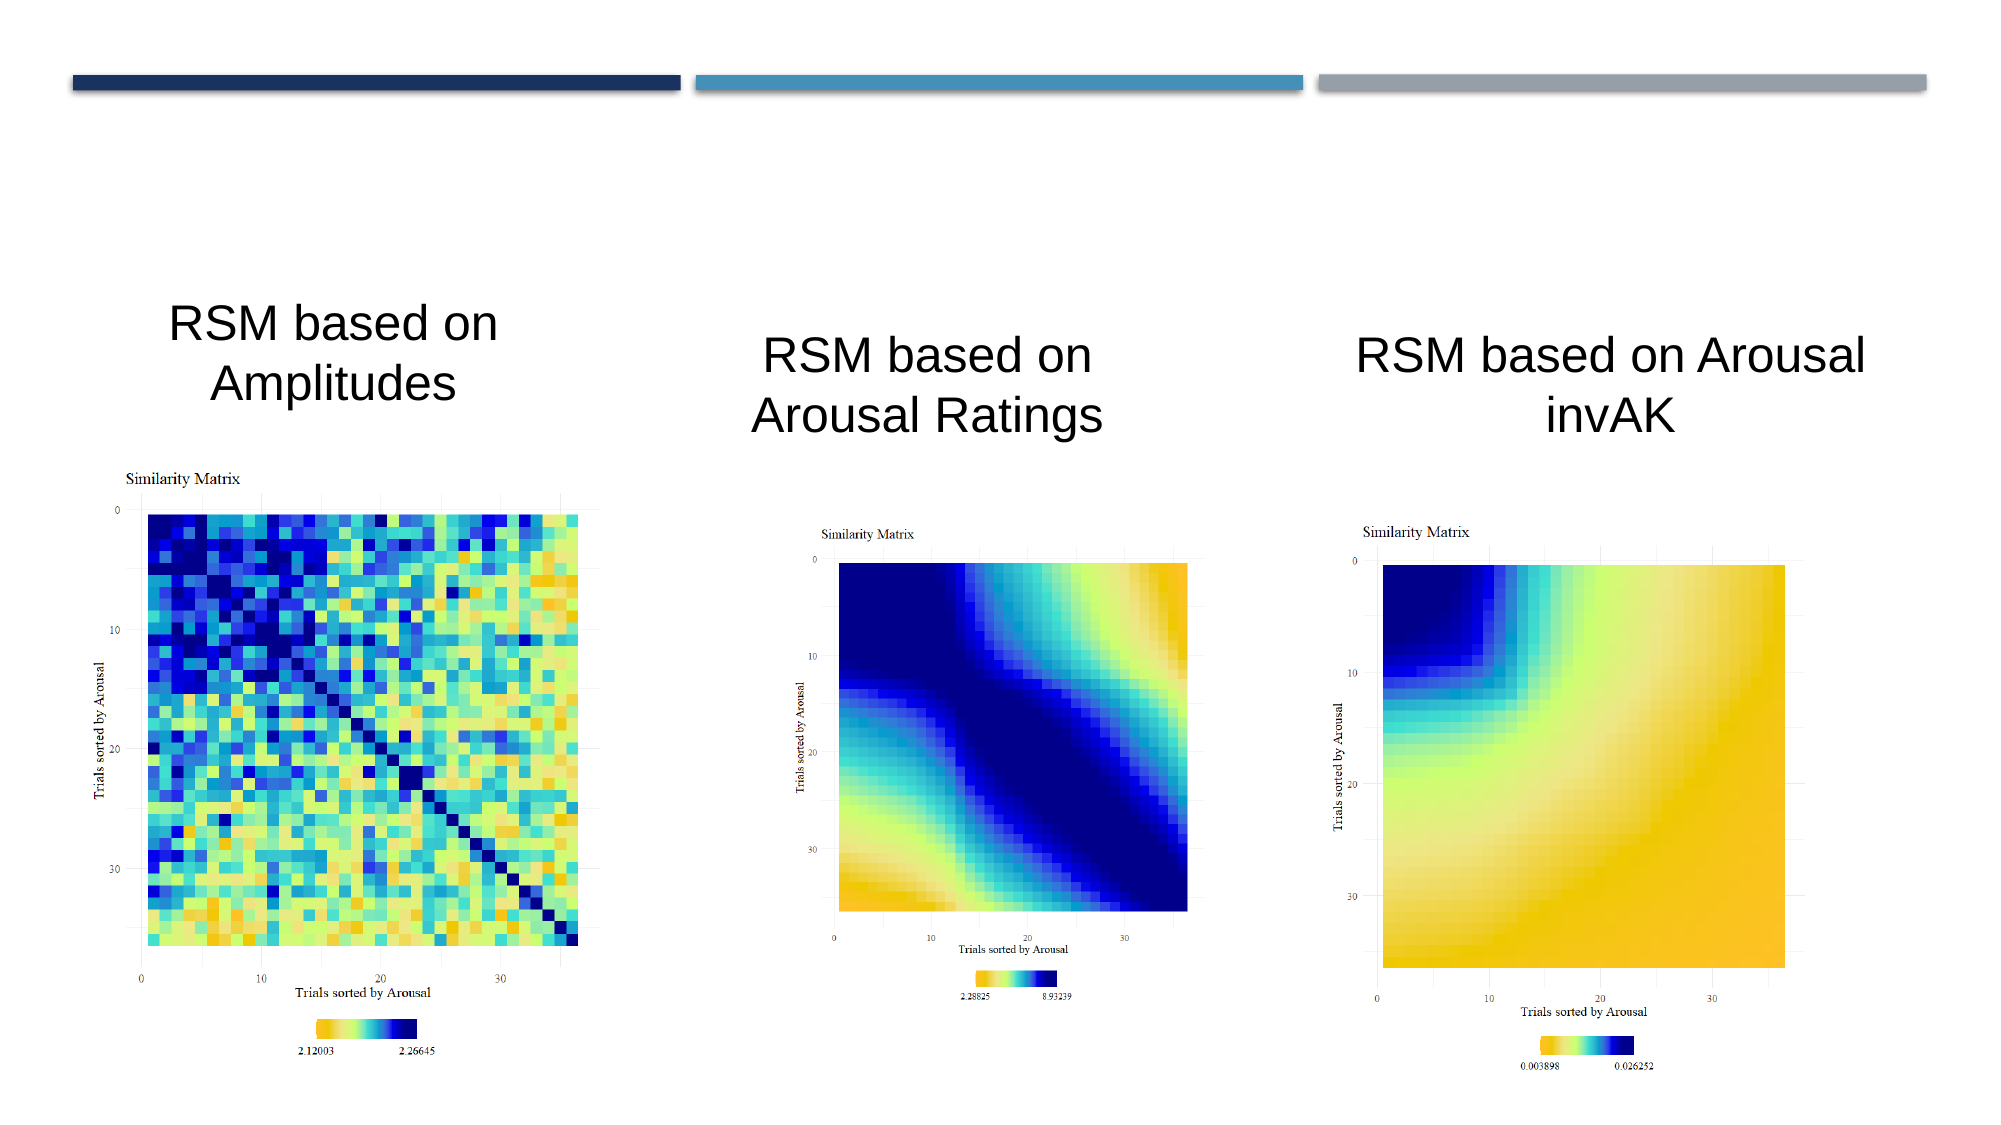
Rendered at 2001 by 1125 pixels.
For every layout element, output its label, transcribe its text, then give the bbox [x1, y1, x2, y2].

text_box RSM based on Arousal Ratings [711, 334, 1144, 431]
picture [35, 465, 1942, 1083]
text_box RSM based on Amplitudes [117, 302, 550, 399]
text_box RSM based on Arousal invAK [1278, 334, 1944, 431]
